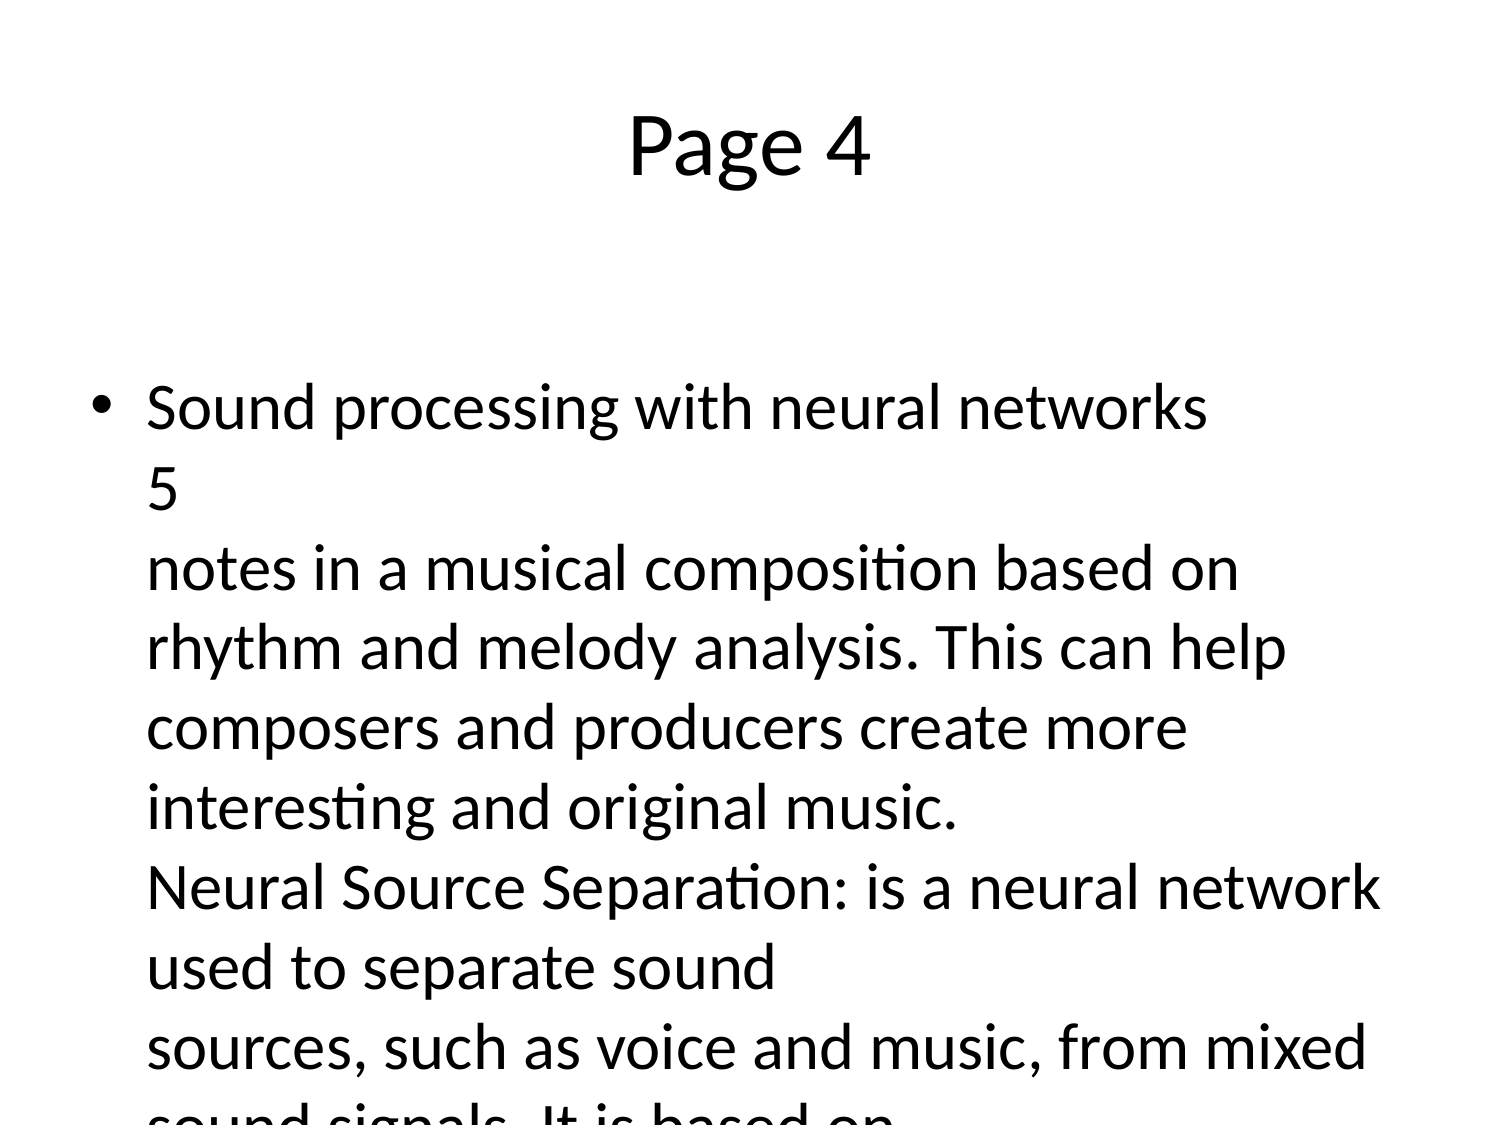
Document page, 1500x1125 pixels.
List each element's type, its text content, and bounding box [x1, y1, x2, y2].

list Sound processing with neural networks 5 notes in a musical composition based on rhythm and melody analysis. This can help composers and producers create more interesting and original music. Neural Source Separation: is a neural network used to separate sound sources, such as voice and music, from mixed sound signals. It is based on deep learning algorithms such as convolutional neural networks and recurrent neural networks. In the field of audio compression, neural networks can be used to create more efficient compression algorithms. They can be trained to predict which sound parts can be safely removed without any noticeable loss of sound quality. One of the main challenges in audio compression is to remove unnecessary information from the audio file that is not perceived by the human ear or is recovered later. Neural networks can be trained to predict which audio data can be safely removed in order to preserve audio quality. This is done by training a neural network on a large set of audio files, where it learns patterns in sound and determines which aspects of sound are most important to human perception and which can be safely removed. This can be particularly useful for streaming audio or streaming audio files over the internet, where better compression can reduce transfer costs and download times. Sound anomaly detection systems are another interesting example of the application of neural networks in sound processing. Such systems can be trained to recognise sound signals that indicate potential problems in machinery or equipment. For example, sounds of friction, grinding, bumping or vibration can indicate that equipment is in a faulty state and needs repair or replacement. [75, 262, 1425, 1005]
title Page 4 [75, 45, 1425, 233]
